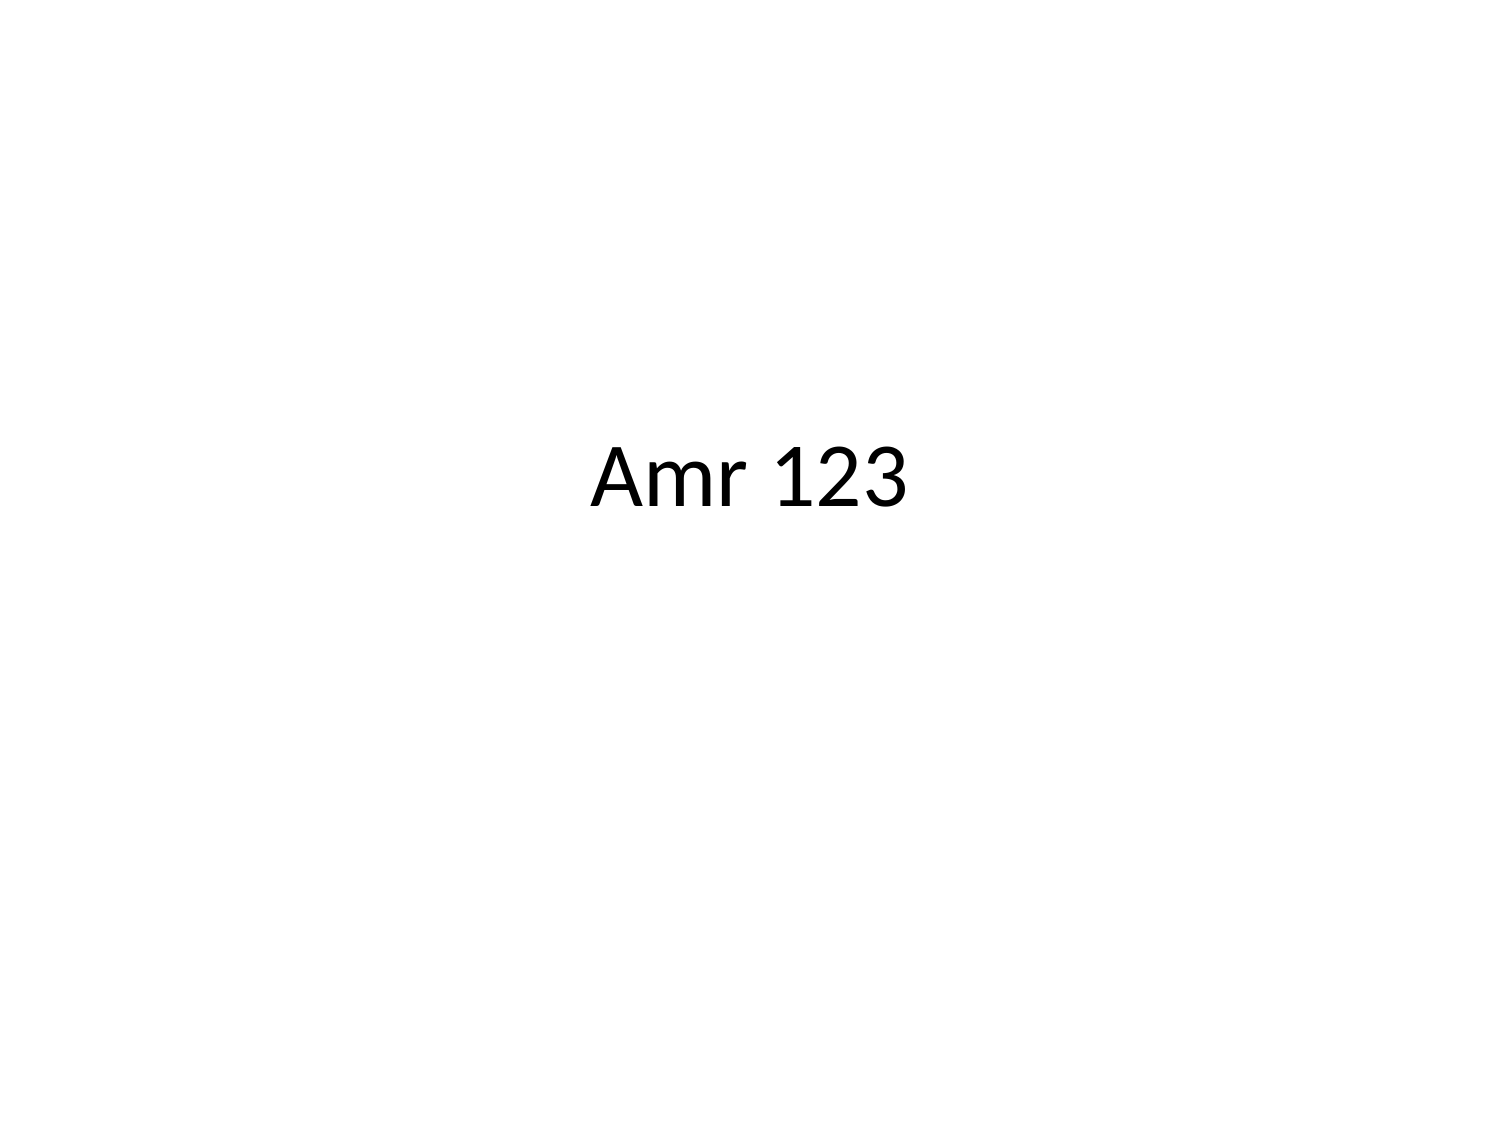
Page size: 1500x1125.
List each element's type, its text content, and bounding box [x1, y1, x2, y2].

title Amr 123 [112, 349, 1388, 591]
